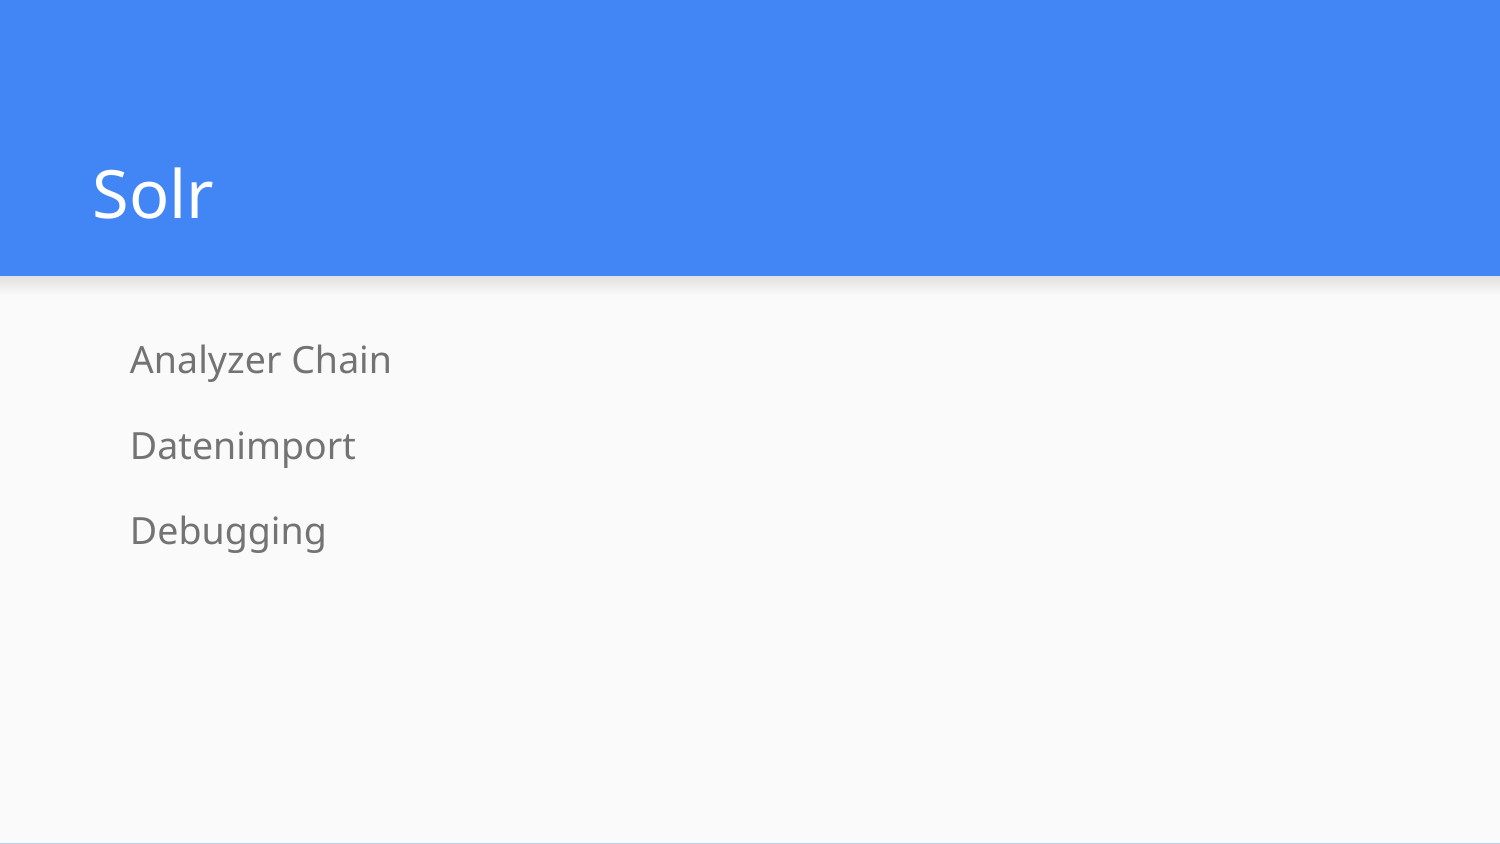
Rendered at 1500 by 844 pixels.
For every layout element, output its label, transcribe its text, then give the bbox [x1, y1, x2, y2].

title Solr [77, 121, 1427, 248]
list Analyzer Chain Datenimport Debugging [77, 314, 1427, 760]
